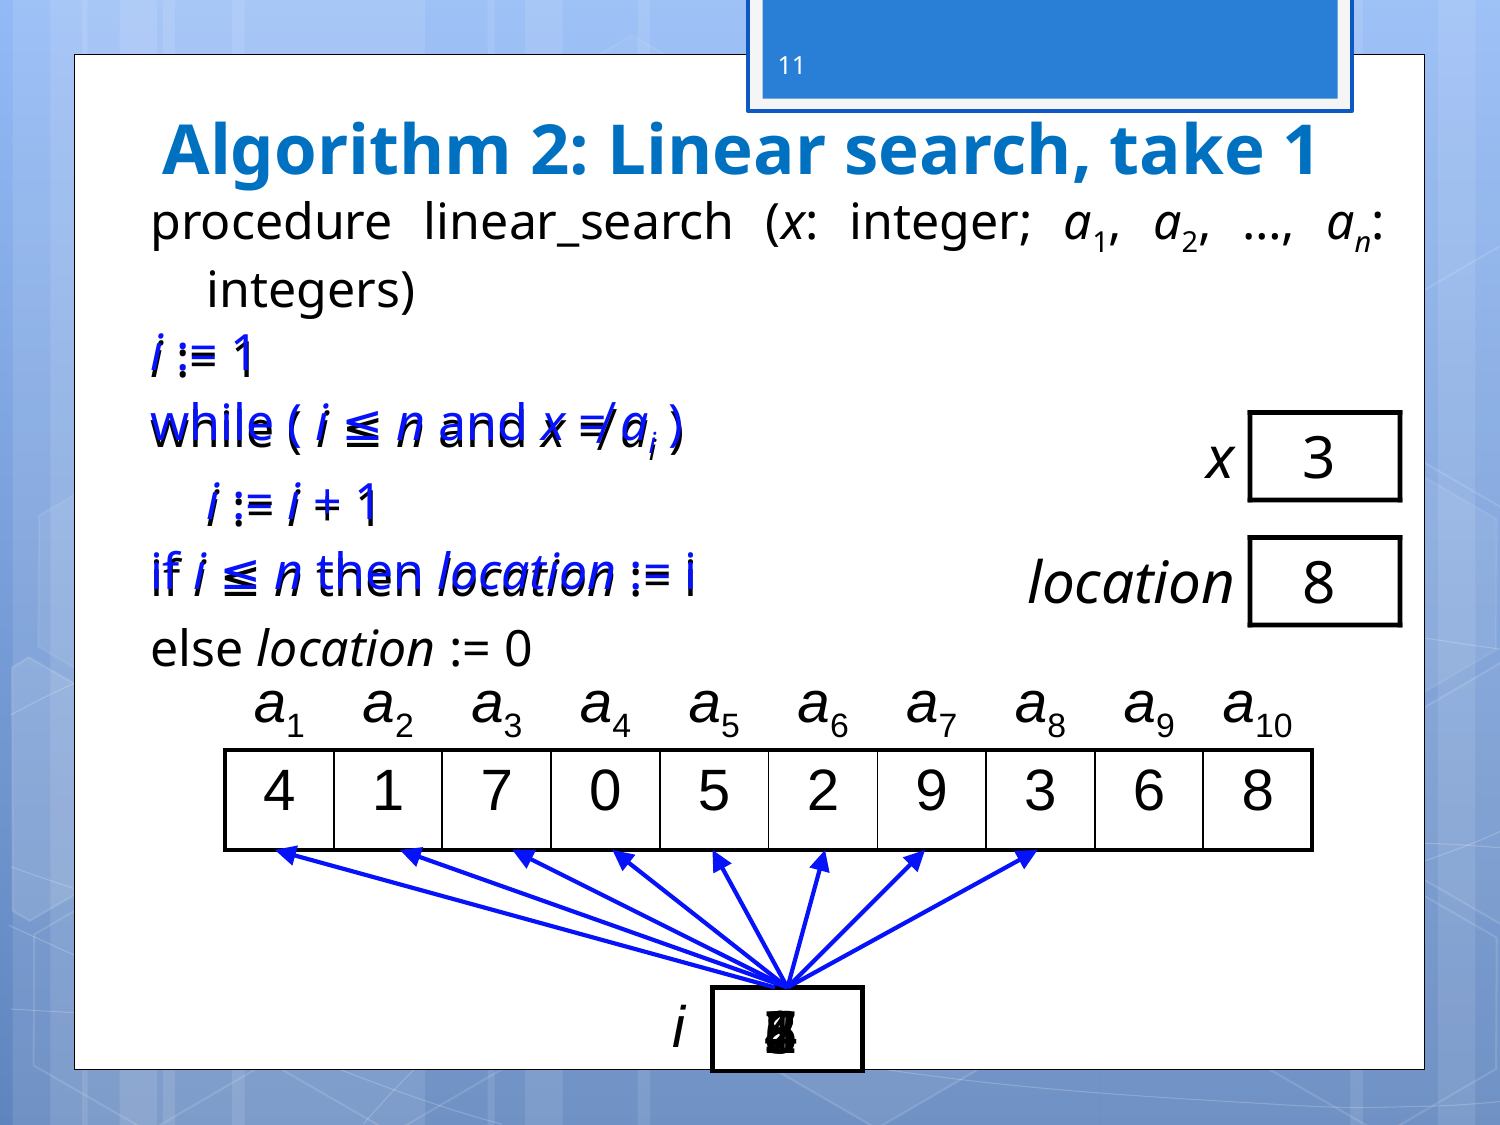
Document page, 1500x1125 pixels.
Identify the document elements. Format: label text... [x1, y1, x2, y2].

table_header 2 [769, 762, 877, 848]
table_header 8 [1204, 762, 1310, 848]
table_header 6 [1096, 762, 1202, 848]
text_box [974, 537, 1401, 626]
title Algorithm 2: Linear search, take 1 [147, 78, 1388, 197]
text_box 1 [750, 987, 813, 1073]
text_box [612, 849, 786, 987]
text_box [789, 849, 925, 987]
text_box [274, 845, 776, 988]
table_header i [613, 988, 700, 1071]
table_header a5 [660, 662, 769, 762]
slide_number 11 [762, 36, 982, 97]
table_header a3 [442, 662, 551, 762]
table_header 0 [552, 762, 659, 848]
table_header [715, 990, 750, 1069]
table_header a2 [334, 662, 442, 762]
table_header 4 [227, 762, 333, 848]
table_header a9 [1095, 662, 1203, 762]
table_header a10 [1203, 662, 1312, 762]
table_header 5 [661, 762, 768, 848]
text_box i := 1 while ( i ≤ n and x ≠ ai ) i := i + 1 if i ≤ n then location := i [135, 243, 1486, 619]
text_box [787, 849, 830, 987]
text_box [512, 849, 782, 985]
table_header 1 [335, 762, 441, 848]
table_header a1 [225, 662, 334, 762]
text_box procedure linear_search (x: integer; a1, a2, …, an: integers) i := 1 while ( i ≤ n and x ≠ ai ) i := i + 1 if i ≤ n then location := i else location := 0 [135, 182, 1400, 243]
table_header a6 [769, 662, 877, 762]
table_header a4 [551, 662, 660, 762]
text_box [712, 849, 787, 987]
table_header 3 [987, 762, 1094, 848]
table_header 9 [878, 762, 985, 848]
table_header a7 [877, 662, 986, 762]
table_header [813, 990, 860, 1069]
table_header 7 [443, 762, 550, 848]
text_box [790, 849, 1038, 987]
table_header a8 [986, 662, 1095, 762]
text_box [399, 847, 785, 987]
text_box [1187, 412, 1401, 501]
